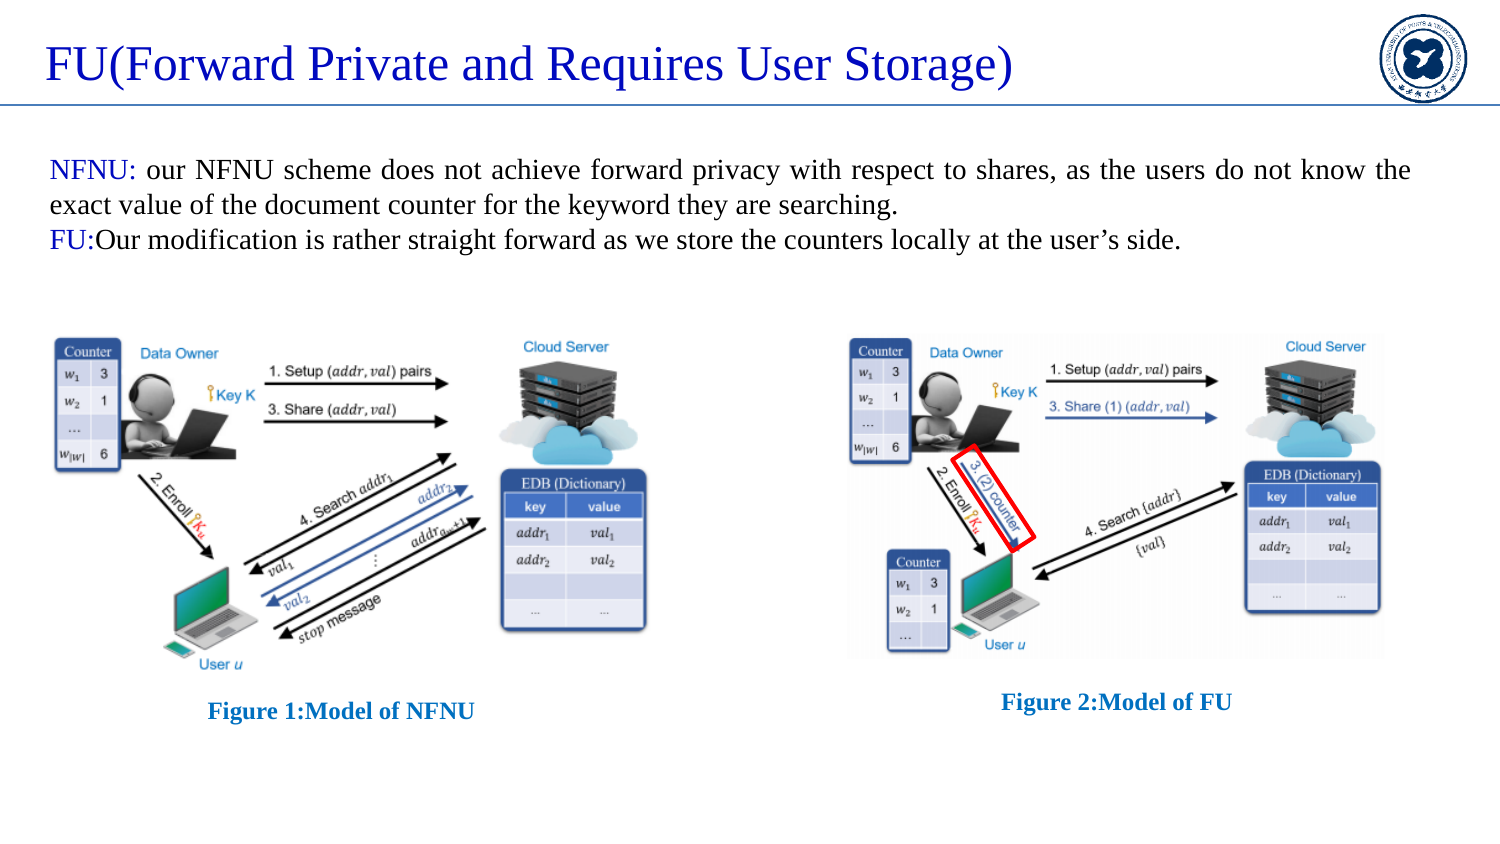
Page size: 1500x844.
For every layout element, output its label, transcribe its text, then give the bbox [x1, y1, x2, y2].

text_box Figure 1:Model of NFNU [192, 687, 748, 733]
text_box FU(Forward Private and Requires User Storage) [30, 22, 1032, 98]
picture [1375, 11, 1470, 104]
text_box Figure 2:Model of FU [986, 677, 1500, 723]
text_box NFNU: our NFNU scheme does not achieve forward privacy with respect to shares, as the users do not know the exact value of the document counter for the keyword they are searching. FU:Our modification is rather straight forward as we store the counters locally at the user’s side. [34, 142, 1428, 263]
picture [40, 327, 659, 682]
picture [836, 327, 1402, 659]
